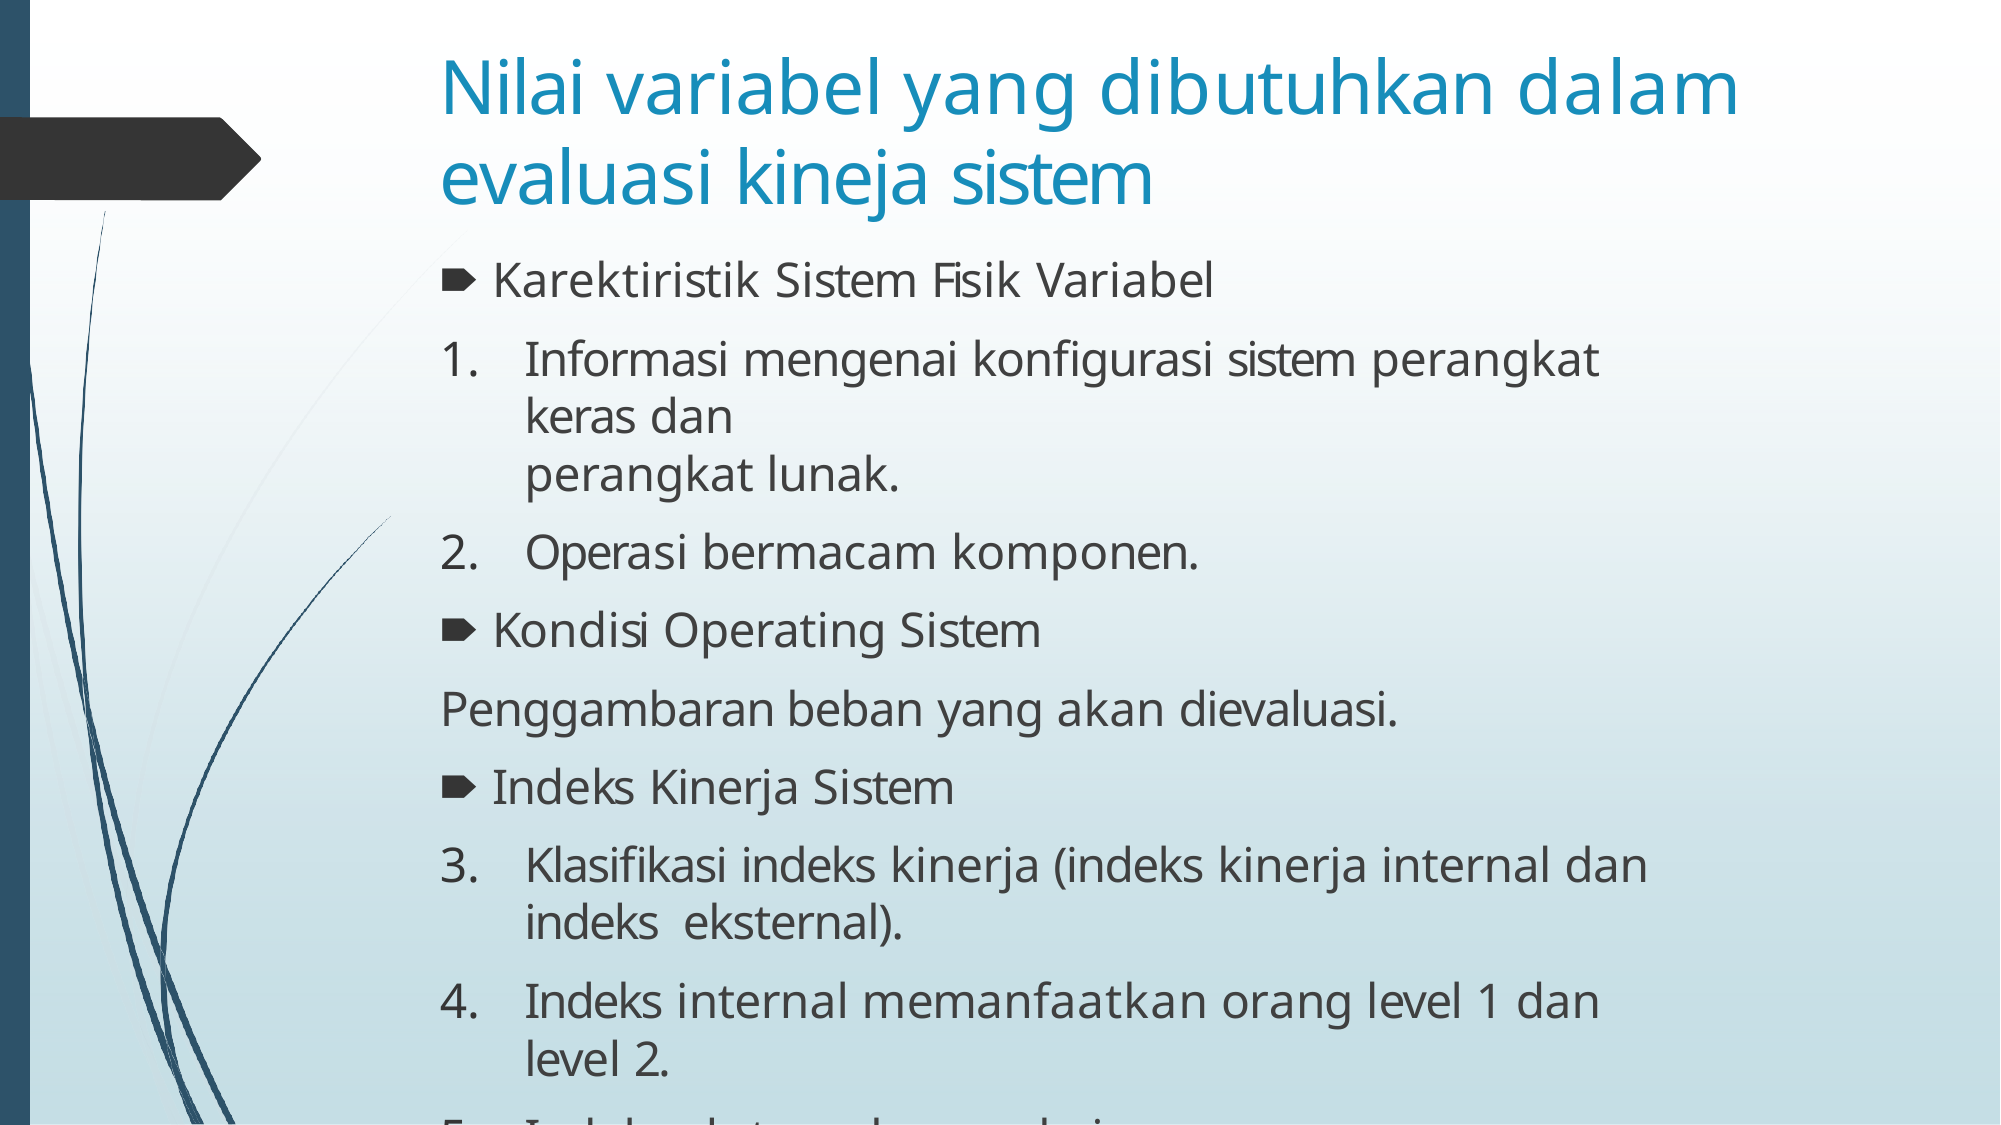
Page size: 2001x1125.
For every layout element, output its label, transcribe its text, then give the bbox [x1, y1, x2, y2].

title Nilai variabel yang dibutuhkan dalam evaluasi kineja sistem [437, 37, 1816, 228]
text_box 🠶 Karektiristik Sistem Fisik Variabel Informasi mengenai konfigurasi sistem perangkat keras dan perangkat lunak. Operasi bermacam komponen. 🠶 Kondisi Operating Sistem Penggambaran beban yang akan dievaluasi. 🠶 Indeks Kinerja Sistem Klasifikasi indeks kinerja (indeks kinerja internal dan indeks eksternal). Indeks internal memanfaatkan orang level 1 dan level 2. Indeks eksternal memakai [437, 226, 1715, 1125]
picture [30, 0, 2000, 1125]
